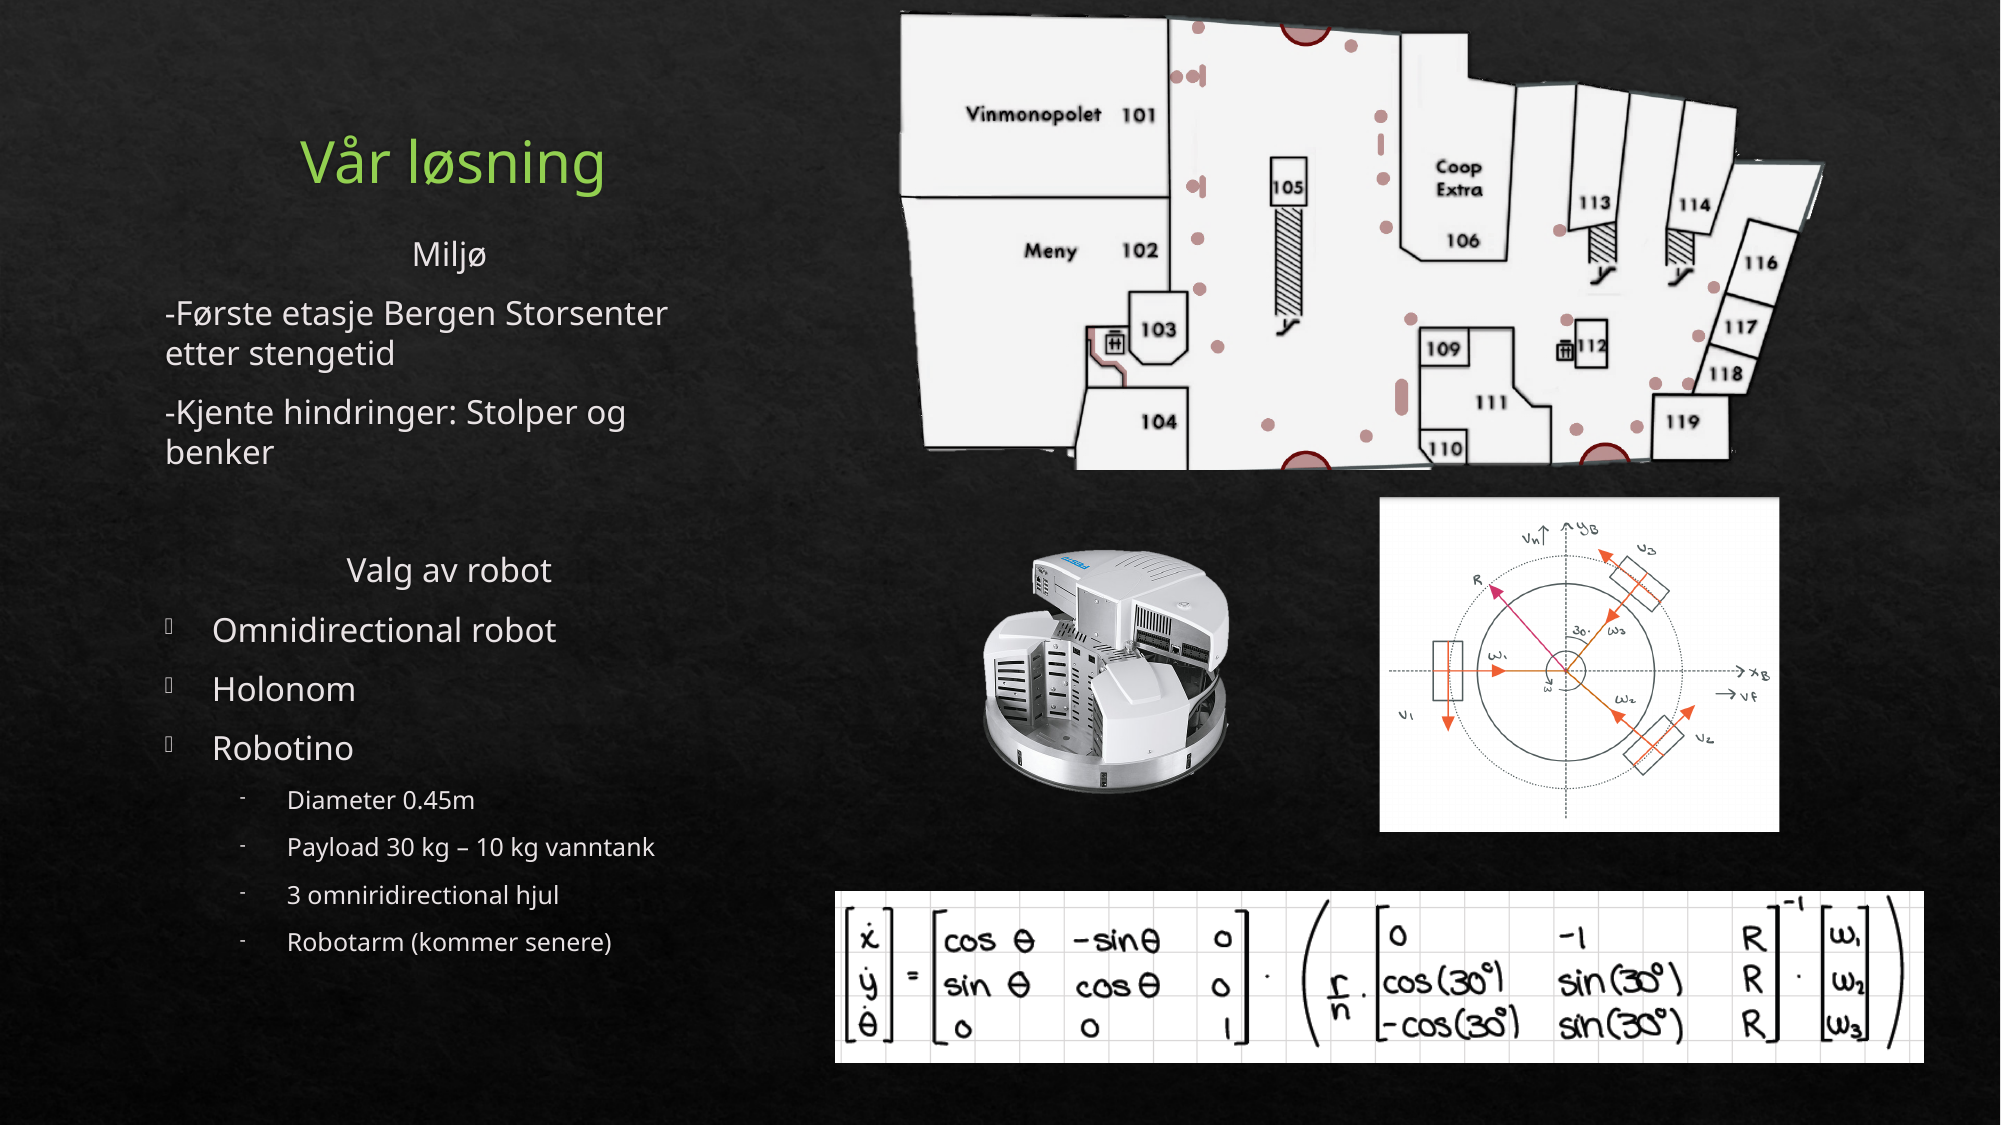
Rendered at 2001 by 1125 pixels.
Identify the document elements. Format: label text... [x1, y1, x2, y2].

title Vår løsning [149, 99, 758, 203]
picture [929, 497, 1298, 833]
picture [835, 891, 1924, 1064]
picture [1379, 497, 1780, 833]
list Miljø -Første etasje Bergen Storsenter etter stengetid -Kjente hindringer: Stolper og benker Valg av robot Omnidirectional robot Holonom Robotino Diameter 0.45m Payload 30 kg – 10 kg vanntank 3 omniridirectional hjul Robotarm (kommer senere) [149, 225, 758, 1079]
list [876, 0, 1833, 488]
